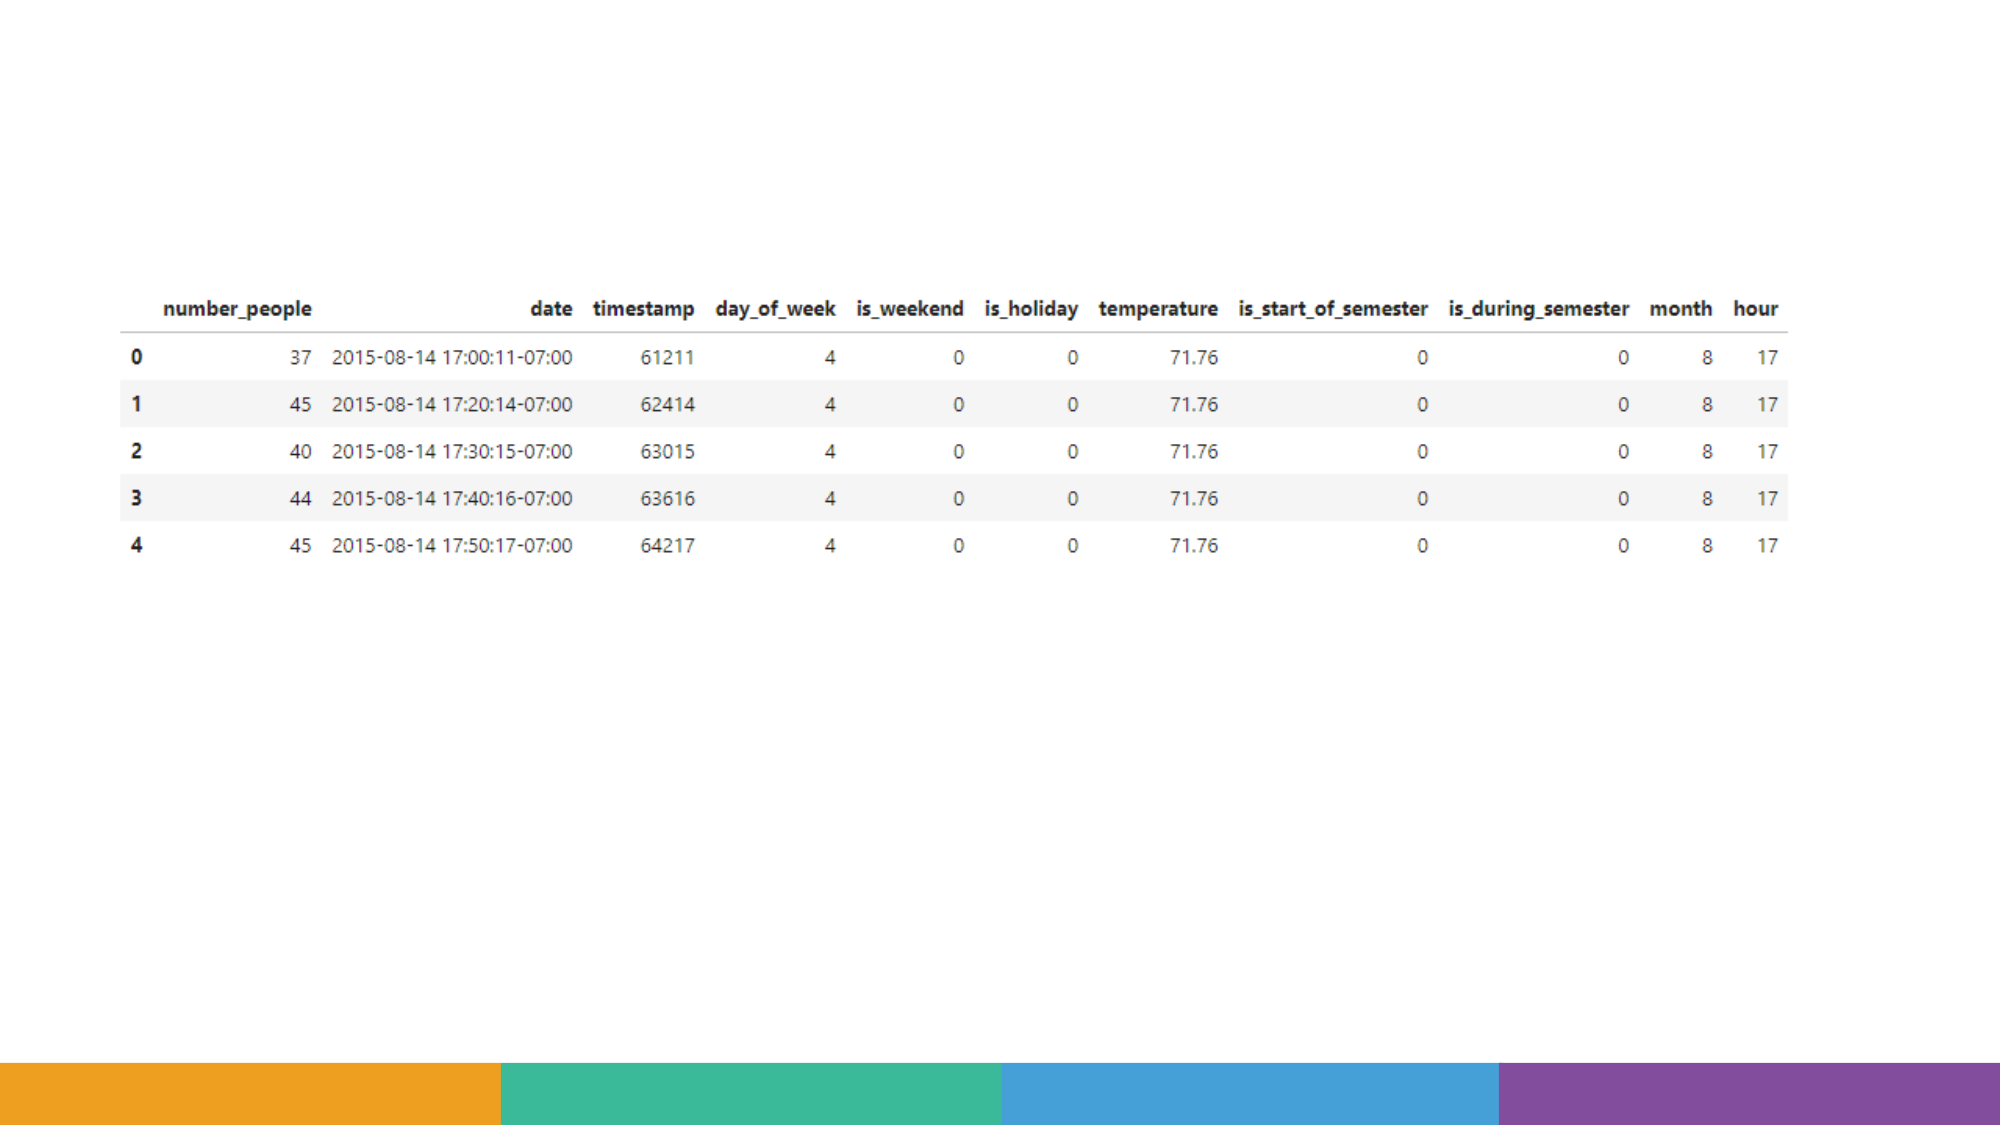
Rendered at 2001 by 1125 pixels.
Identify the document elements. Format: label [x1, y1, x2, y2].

picture [108, 280, 1843, 617]
